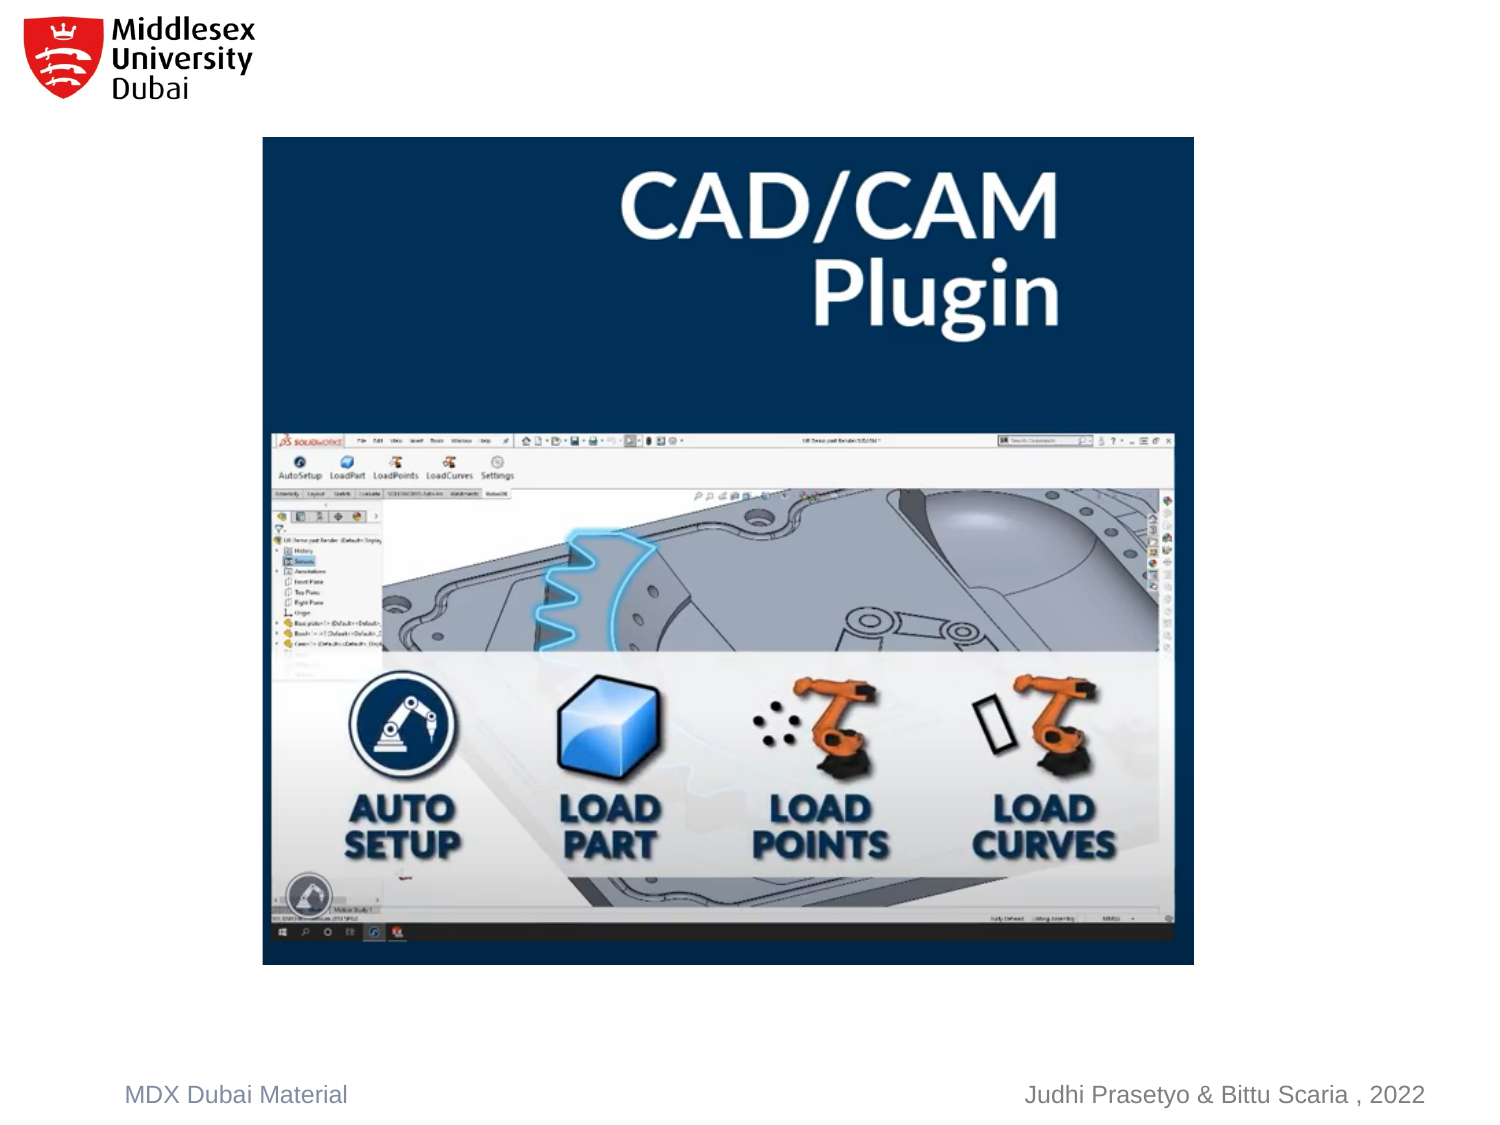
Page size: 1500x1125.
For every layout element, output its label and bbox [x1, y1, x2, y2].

picture [19, 10, 261, 104]
picture [262, 137, 1195, 965]
